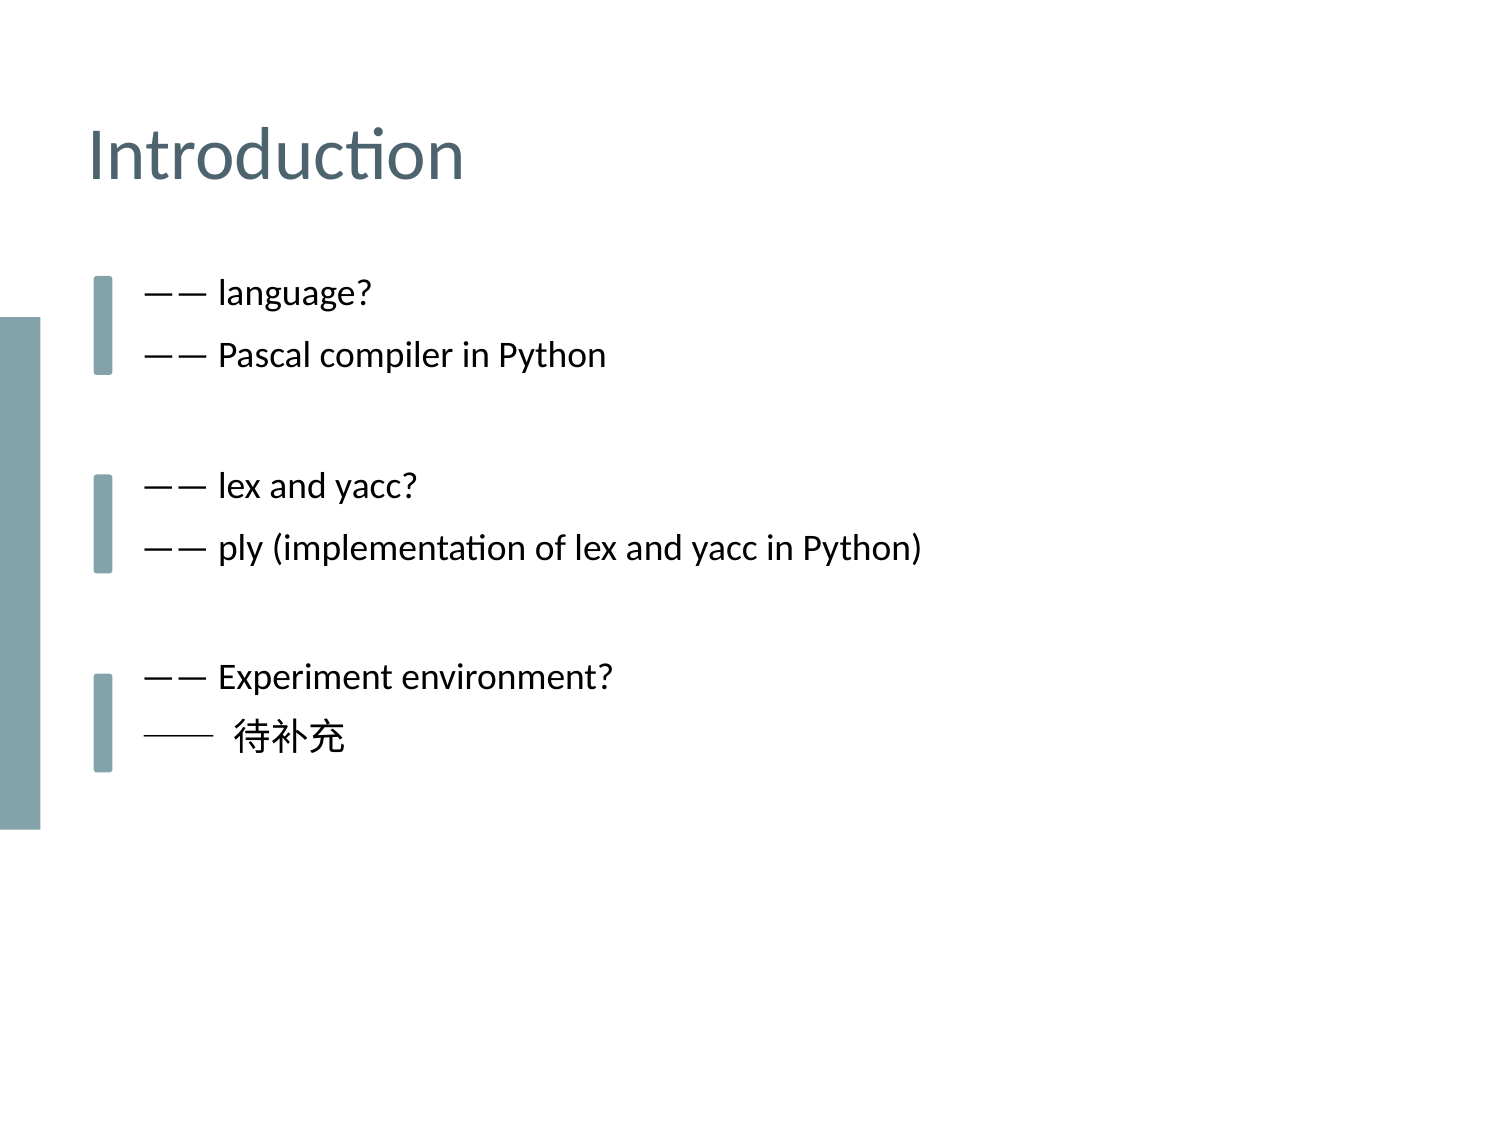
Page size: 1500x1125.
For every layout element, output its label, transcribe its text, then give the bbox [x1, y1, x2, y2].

text_box —— Experiment environment? —— 待补充 [130, 651, 979, 878]
text_box Introduction [76, 73, 1371, 237]
text_box [92, 672, 114, 774]
text_box [92, 274, 114, 376]
text_box [0, 316, 41, 831]
text_box —— language? —— Pascal compiler in Python [130, 267, 750, 395]
text_box [92, 473, 114, 575]
text_box —— lex and yacc? —— ply (implementation of lex and yacc in Python) [130, 460, 979, 588]
